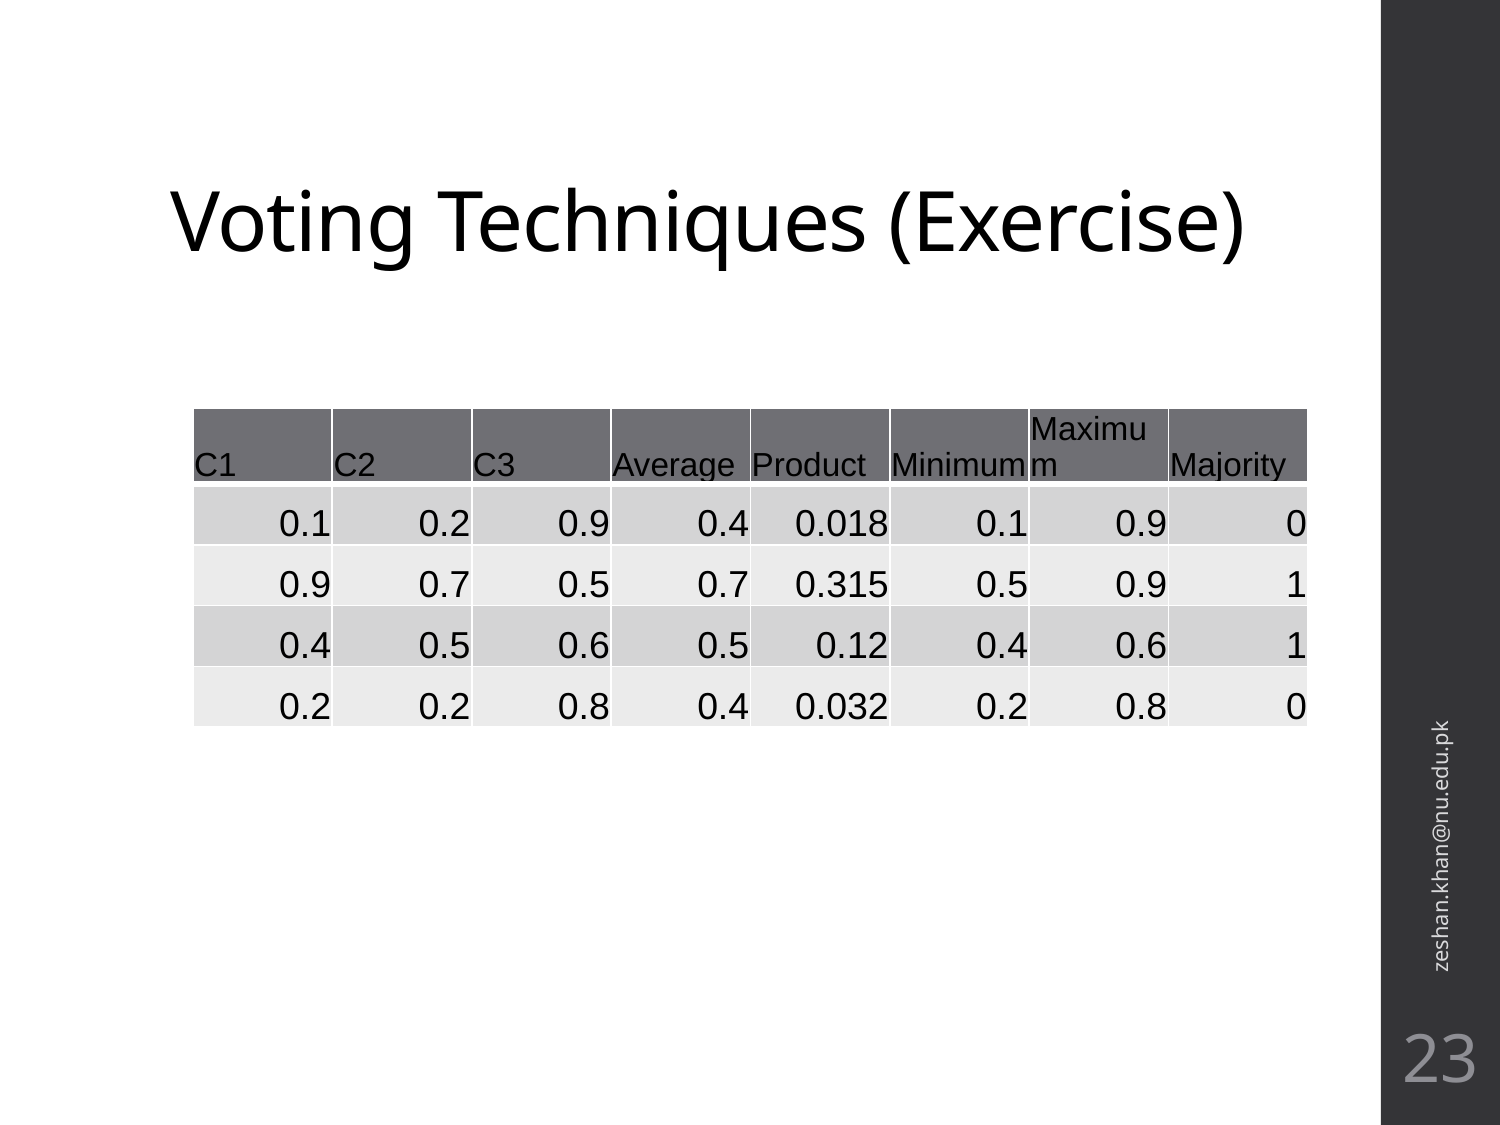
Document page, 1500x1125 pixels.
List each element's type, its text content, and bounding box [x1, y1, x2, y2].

table_cell 0.2 [333, 487, 471, 544]
table_cell 0.5 [333, 606, 471, 666]
table_cell 0 [1169, 487, 1307, 544]
table_cell 0.2 [333, 667, 471, 726]
table_header C2 [333, 409, 471, 481]
table_cell 0.5 [612, 606, 750, 666]
table_cell 0.032 [751, 667, 889, 726]
table_cell 0.4 [891, 606, 1028, 666]
table_header C3 [473, 409, 610, 481]
table_cell 0.9 [473, 487, 610, 544]
table_cell 0.6 [473, 606, 610, 666]
table_cell 0.2 [891, 667, 1028, 726]
table_cell 1 [1169, 546, 1307, 605]
table_cell 0.315 [751, 546, 889, 605]
table_cell 0.4 [612, 487, 750, 544]
table_cell 1 [1169, 606, 1307, 666]
table_header Minimum [891, 409, 1028, 481]
table_header Majority [1169, 409, 1307, 481]
table_cell 0.4 [612, 667, 750, 726]
table_cell 0.018 [751, 487, 889, 544]
table_cell 0.5 [473, 546, 610, 605]
table_cell 0.5 [891, 546, 1028, 605]
table_cell 0 [1169, 667, 1307, 726]
title Voting Techniques (Exercise) [155, 60, 1348, 278]
table_cell 0.9 [1030, 546, 1168, 605]
table_cell 0.7 [333, 546, 471, 605]
table_header Average [612, 409, 750, 481]
table_cell 0.12 [751, 606, 889, 666]
table_header C1 [194, 409, 331, 481]
slide_number 23 [1384, 1012, 1498, 1110]
table_cell 0.8 [1030, 667, 1168, 726]
table_cell 0.9 [1030, 487, 1168, 544]
table_cell 0.2 [194, 667, 331, 726]
table_cell 0.8 [473, 667, 610, 726]
footer zeshan.khan@nu.edu.pk [1418, 400, 1464, 988]
table_header Maximum [1030, 409, 1168, 481]
table_cell 0.1 [891, 487, 1028, 544]
table_cell 0.1 [194, 487, 331, 544]
table_cell 0.6 [1030, 606, 1168, 666]
table_header Product [751, 409, 889, 481]
table_cell 0.9 [194, 546, 331, 605]
table_cell 0.4 [194, 606, 331, 666]
table_cell 0.7 [612, 546, 750, 605]
